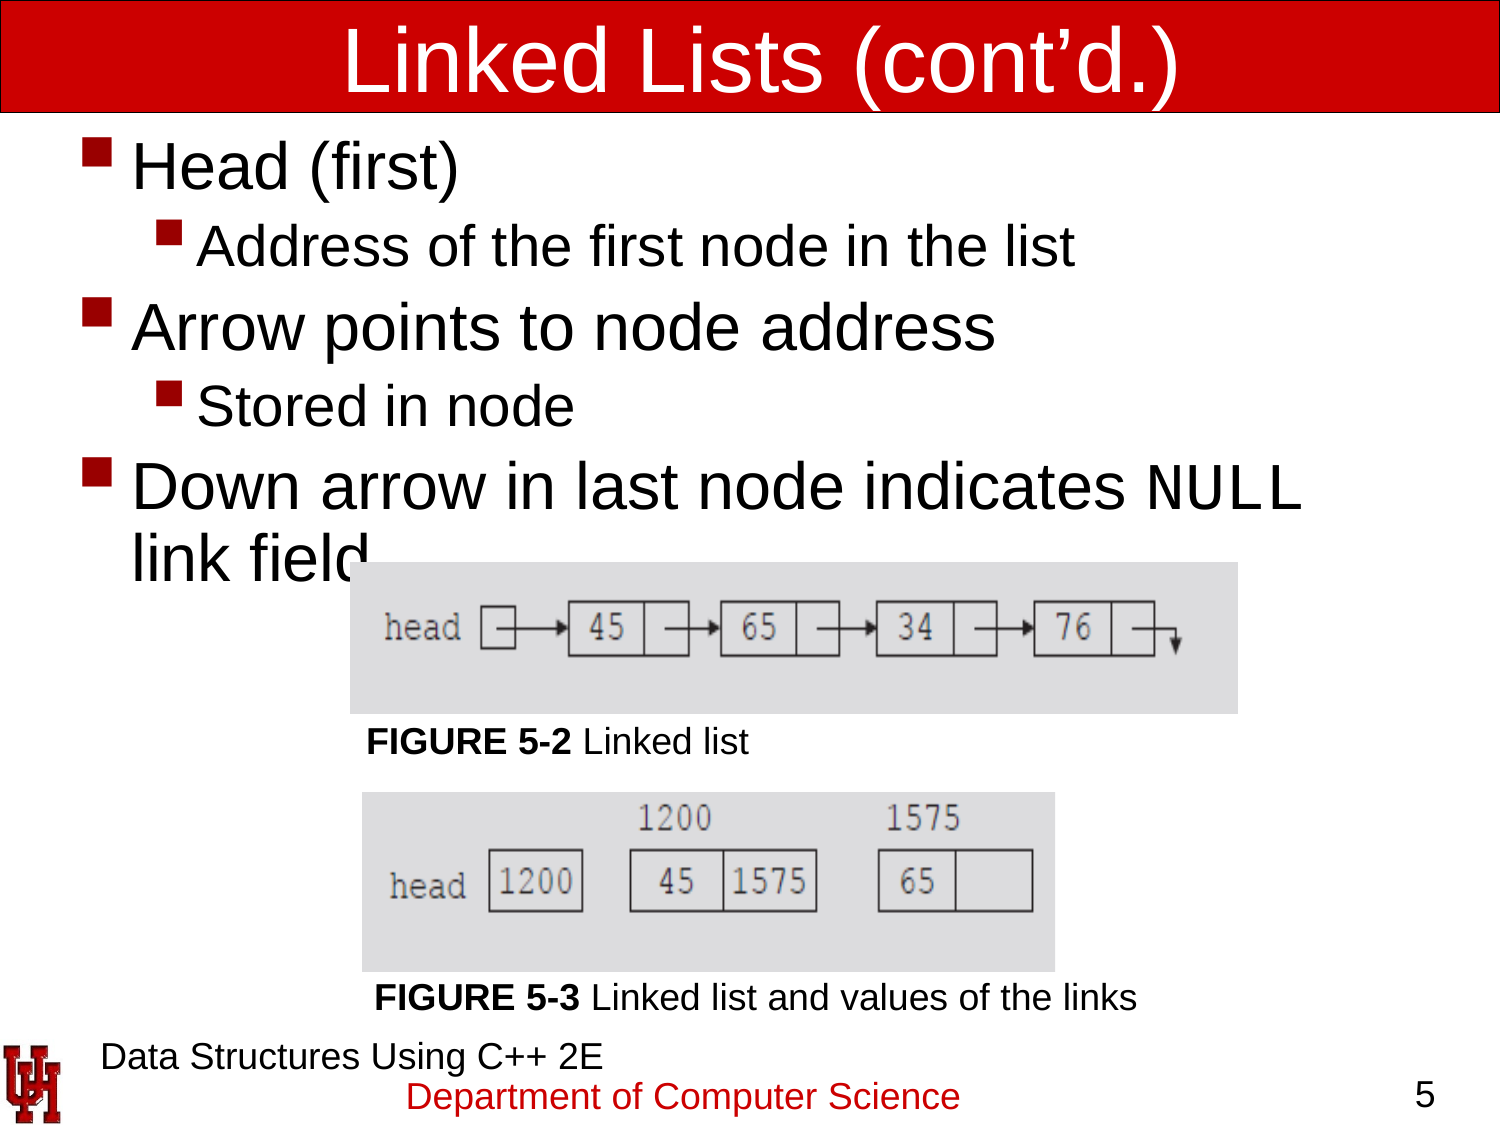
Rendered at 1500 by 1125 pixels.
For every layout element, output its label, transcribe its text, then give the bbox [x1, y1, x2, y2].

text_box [337, 791, 1176, 1049]
title Linked Lists (cont’d.) [87, 0, 1438, 113]
picture [0, 1039, 63, 1125]
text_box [337, 562, 1238, 798]
list Head (first) Address of the first node in the list Arrow points to node address Stored in node Down arrow in last node indicates NULL link field [59, 125, 1410, 500]
footer Data Structures Using C++ 2E [75, 1024, 1213, 1103]
